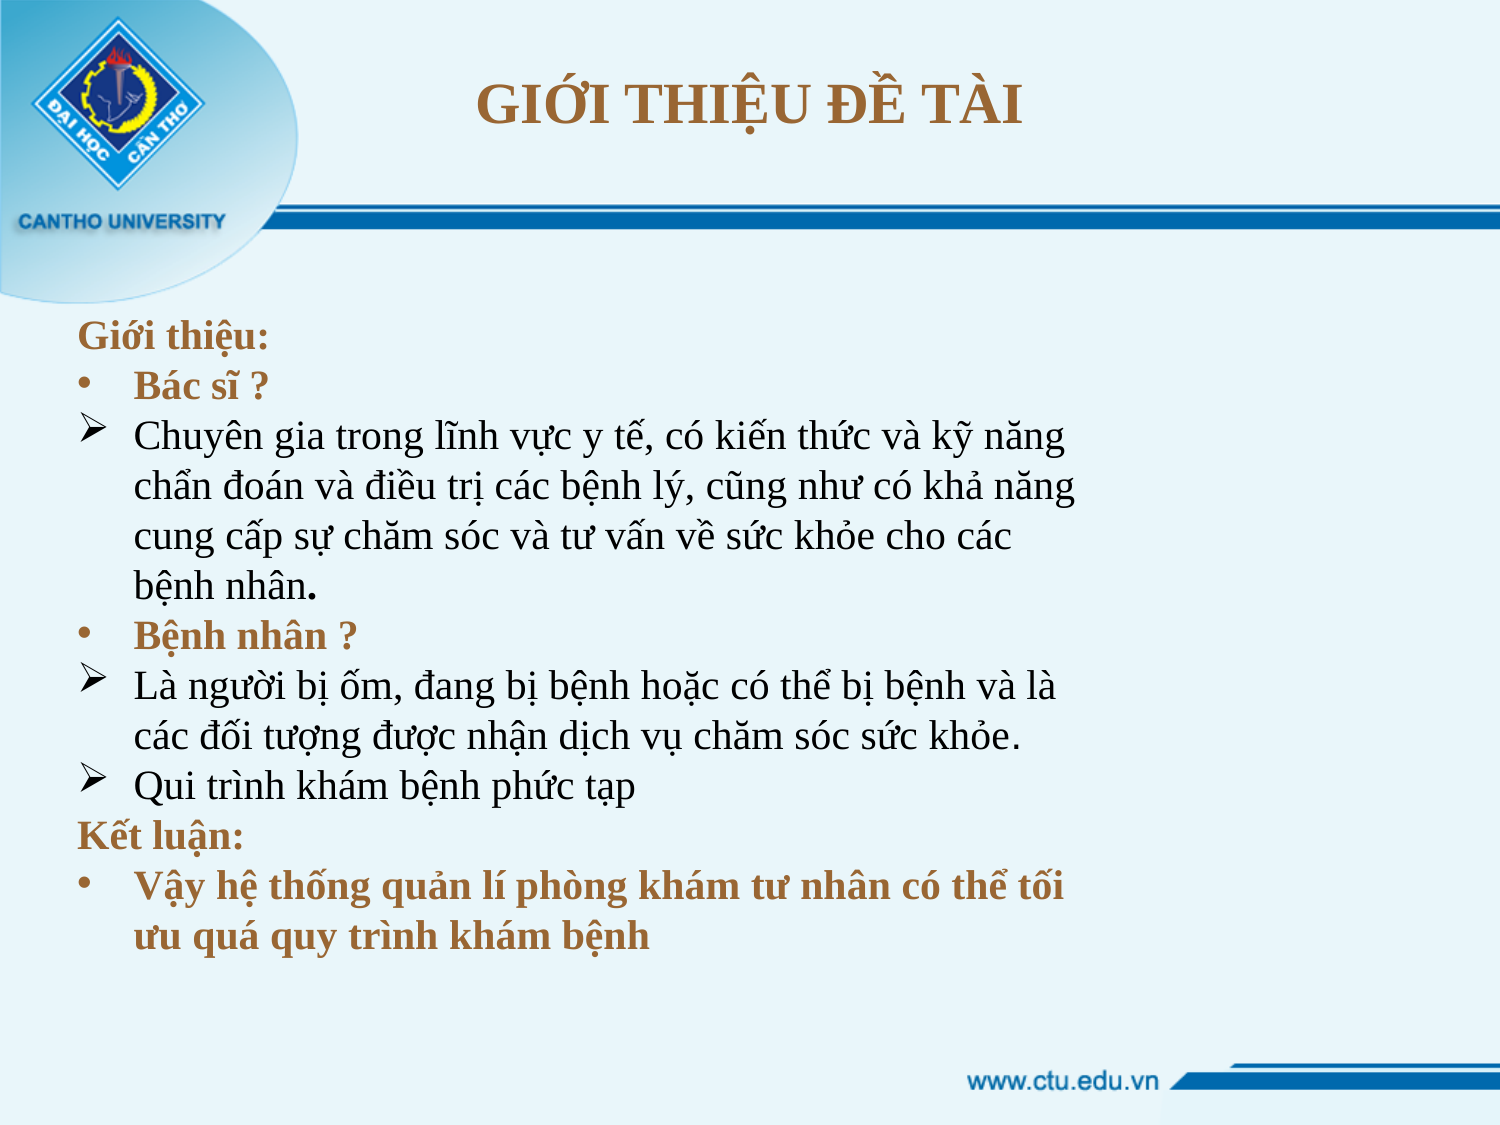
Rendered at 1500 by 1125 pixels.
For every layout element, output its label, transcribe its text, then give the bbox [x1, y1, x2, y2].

text_box Giới thiệu: Bác sĩ ? Chuyên gia trong lĩnh vực y tế, có kiến thức và kỹ năng chẩn đoán và điều trị các bệnh lý, cũng như có khả năng cung cấp sự chăm sóc và tư vấn về sức khỏe cho các bệnh nhân. Bệnh nhân ? Là người bị ốm, đang bị bệnh hoặc có thể bị bệnh và là các đối tượng được nhận dịch vụ chăm sóc sức khỏe. Qui trình khám bệnh phức tạp Kết luận: Vậy hệ thống quản lí phòng khám tư nhân có thể tối ưu quá quy trình khám bệnh [62, 299, 1113, 965]
picture [0, 202, 1500, 1125]
title GIỚI THIỆU ĐỀ TÀI [0, 0, 1500, 202]
